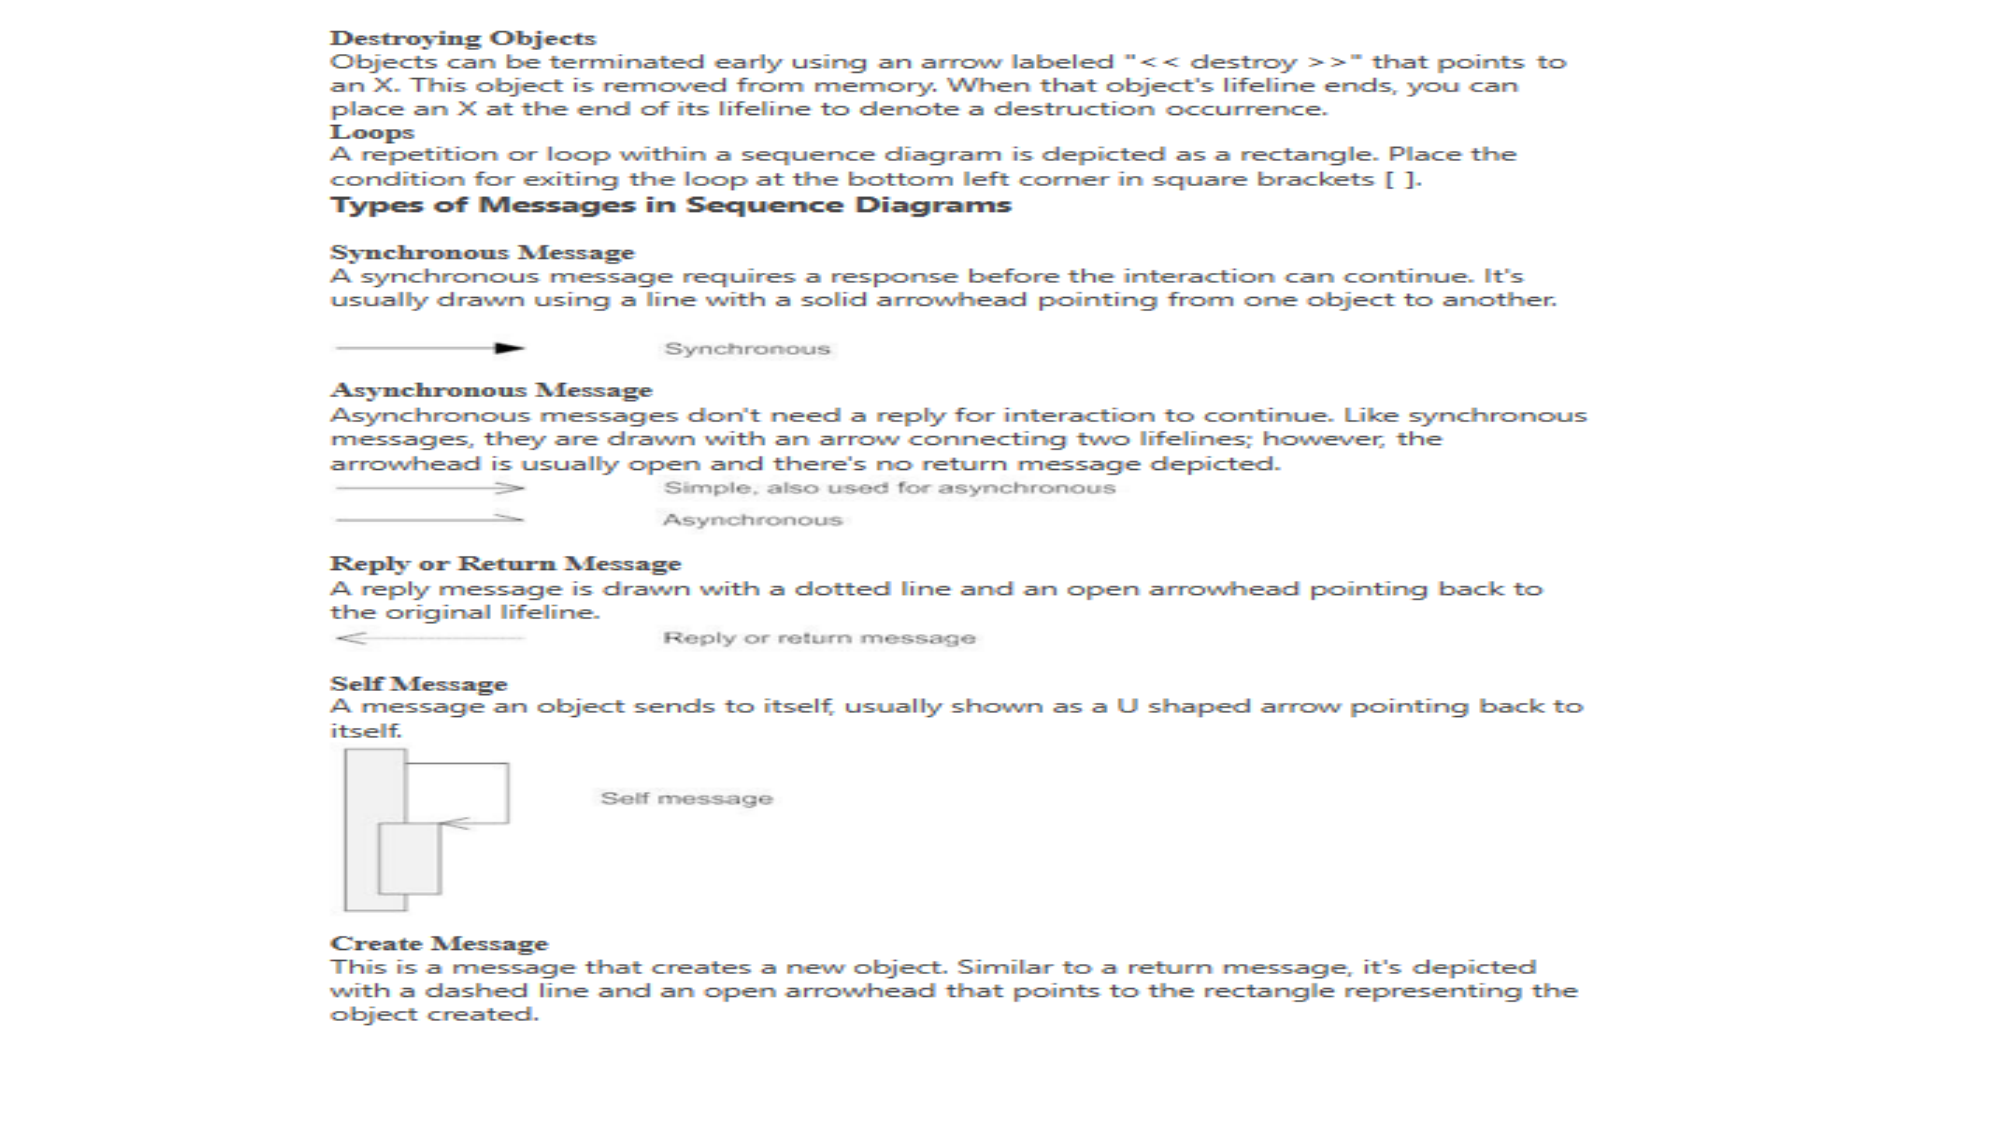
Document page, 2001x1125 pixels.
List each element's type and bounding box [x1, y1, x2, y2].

picture [205, 0, 1750, 1125]
